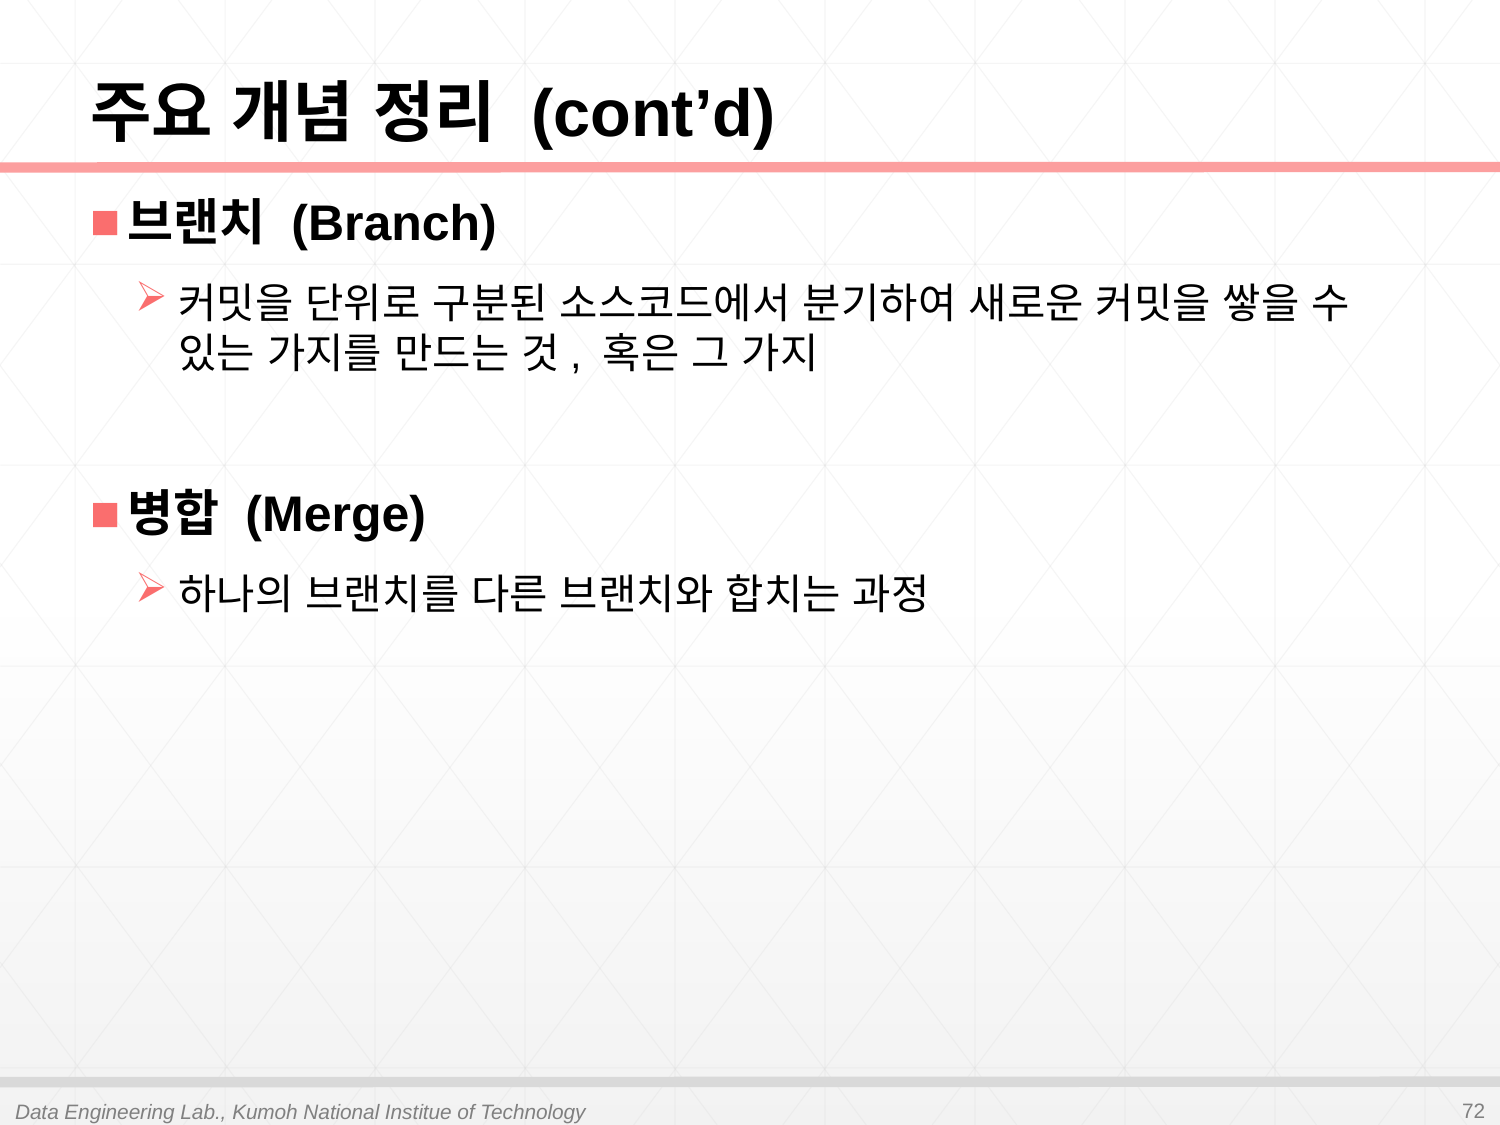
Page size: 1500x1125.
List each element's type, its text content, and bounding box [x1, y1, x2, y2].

title 주요 개념 정리 (cont’d) [75, 0, 1426, 159]
footer Data Engineering Lab., Kumoh National Institue of Technology [0, 1093, 754, 1125]
list 브랜치 (Branch) 커밋을 단위로 구분된 소스코드에서 분기하여 새로운 커밋을 쌓을 수 있는 가지를 만드는 것, 혹은 그 가지 병합 (Merge) 하나의 브랜치를 다른 브랜치와 합치는 과정 [75, 190, 1426, 1064]
slide_number 72 [1386, 1091, 1500, 1125]
